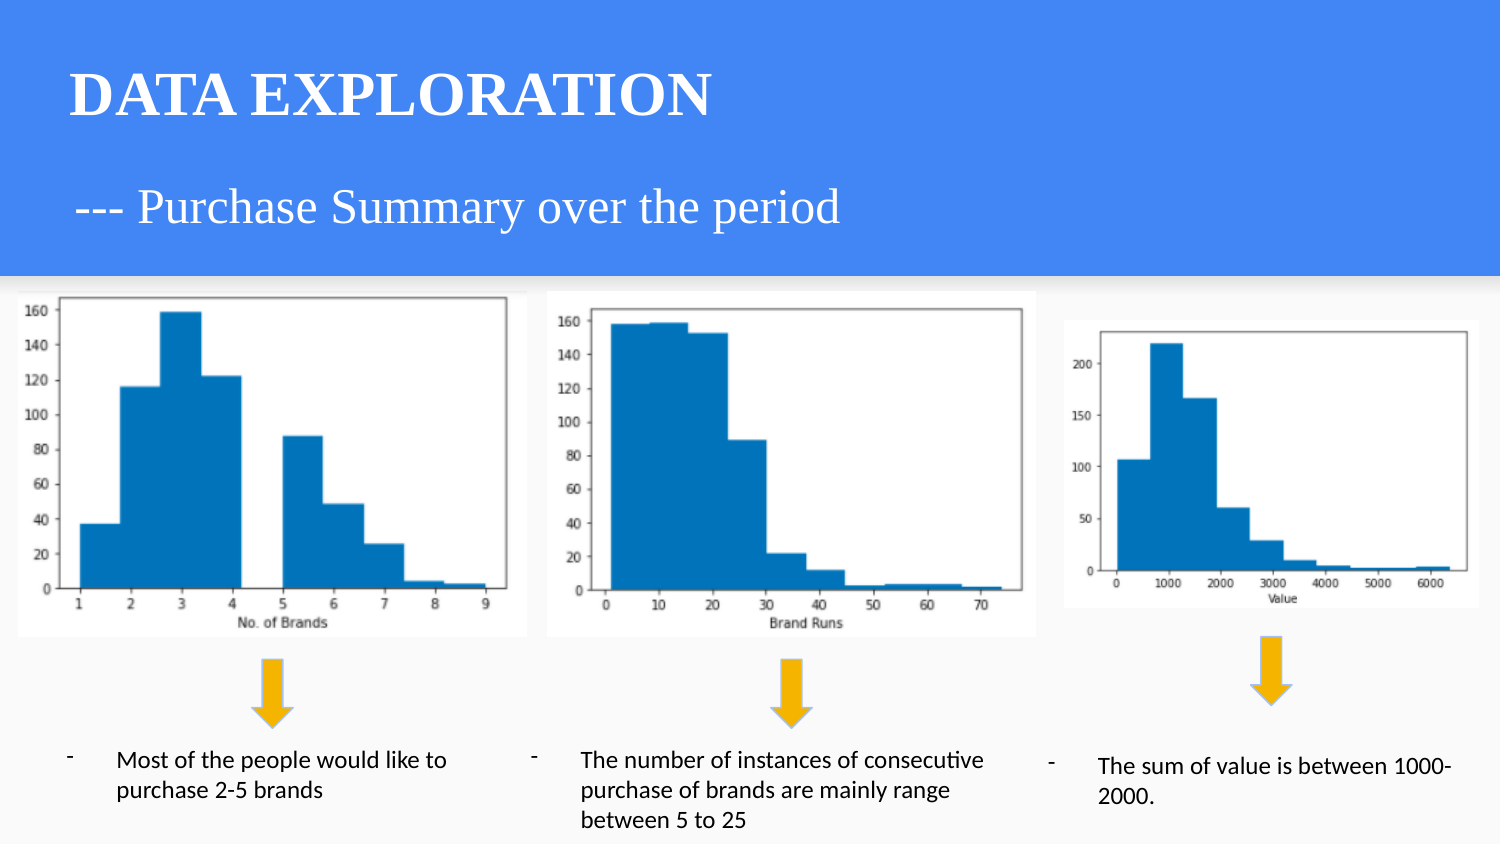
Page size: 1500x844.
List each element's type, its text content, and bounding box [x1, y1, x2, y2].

text_box The sum of value is between 1000-2000. [1007, 734, 1500, 825]
text_box [770, 659, 813, 728]
text_box [251, 659, 294, 729]
text_box The number of instances of consecutive purchase of brands are mainly range between 5 to 25 [490, 728, 1028, 844]
picture [547, 291, 1036, 637]
text_box --- Purchase Summary over the period [59, 158, 940, 249]
text_box Most of the people would like to purchase 2-5 brands [26, 728, 490, 819]
text_box [1250, 636, 1292, 706]
picture [17, 291, 528, 637]
picture [1063, 320, 1479, 608]
title DATA EXPLORATION [54, 46, 734, 163]
